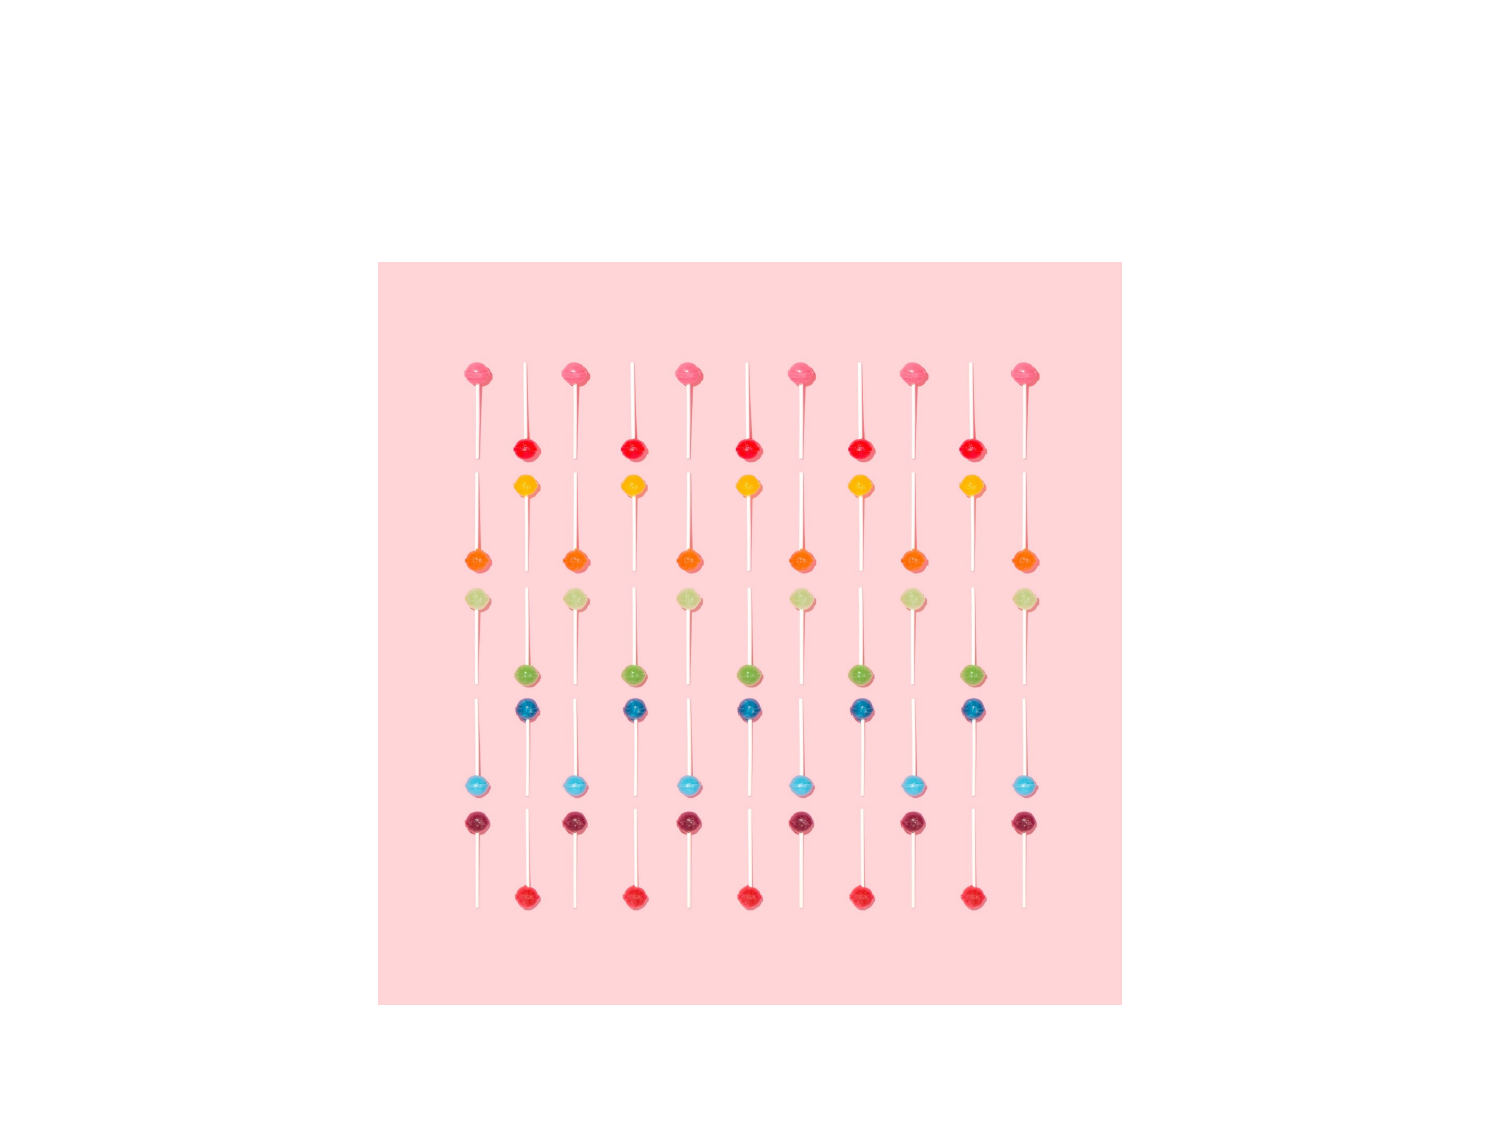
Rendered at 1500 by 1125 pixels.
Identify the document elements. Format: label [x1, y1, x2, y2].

list [378, 262, 1122, 1006]
